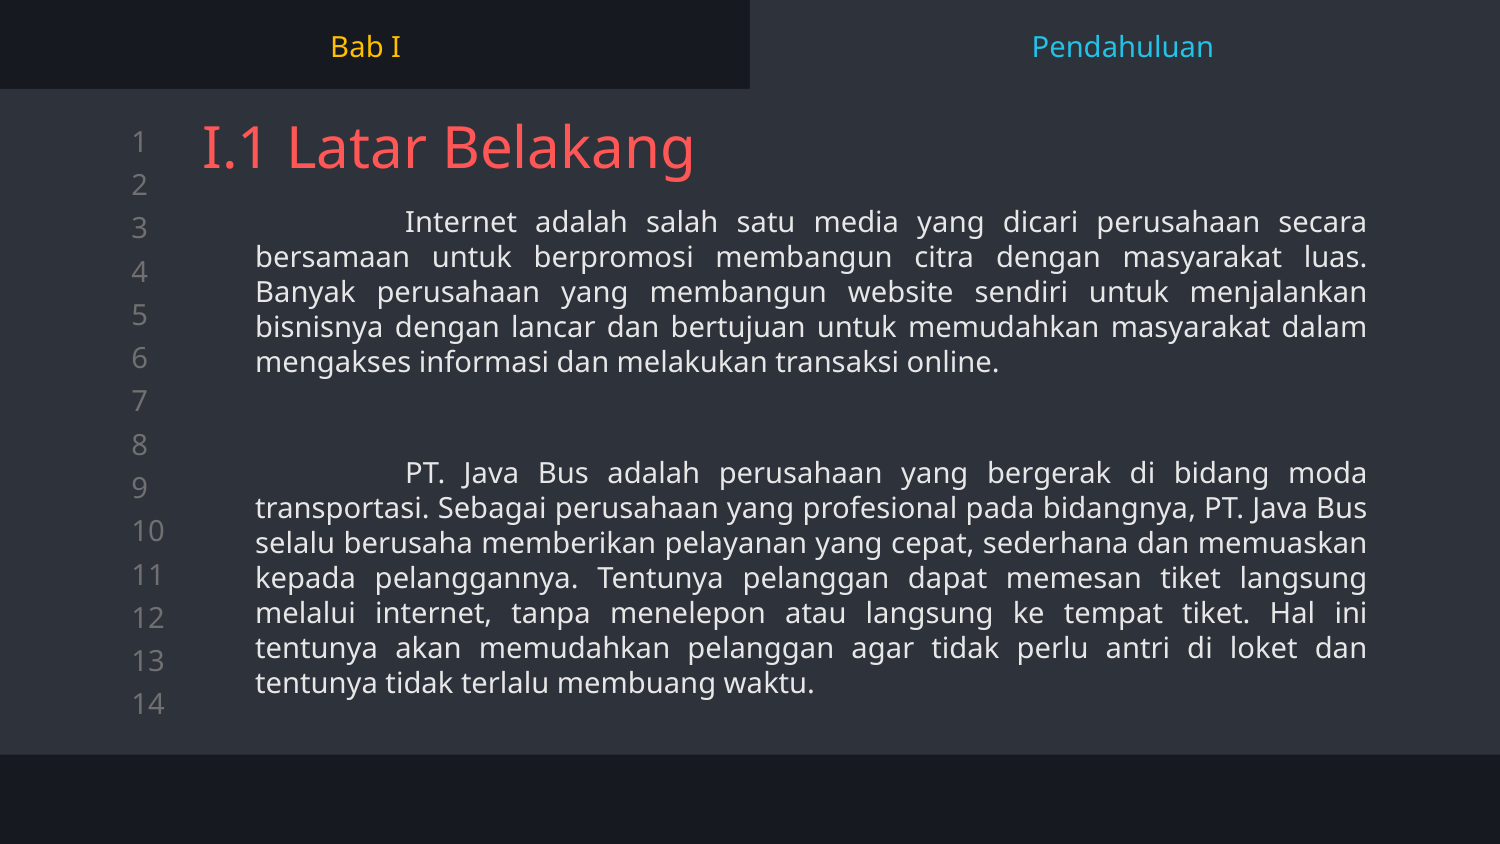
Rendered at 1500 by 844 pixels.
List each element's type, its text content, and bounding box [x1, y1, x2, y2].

text_box Pendahuluan [757, 16, 1489, 75]
title I.1 Latar Belakang [187, 95, 1384, 185]
list Internet adalah salah satu media yang dicari perusahaan secara bersamaan untuk berpromosi membangun citra dengan masyarakat luas. Banyak perusahaan yang membangun website sendiri untuk menjalankan bisnisnya dengan lancar dan bertujuan untuk memudahkan masyarakat dalam mengakses informasi dan melakukan transaksi online. [240, 174, 1384, 407]
text_box PT. Java Bus adalah perusahaan yang bergerak di bidang moda transportasi. Sebagai perusahaan yang profesional pada bidangnya, PT. Java Bus selalu berusaha memberikan pelayanan yang cepat, sederhana dan memuaskan kepada pelanggannya. Tentunya pelanggan dapat memesan tiket langsung melalui internet, tanpa menelepon atau langsung ke tempat tiket. Hal ini tentunya akan memudahkan pelanggan agar tidak perlu antri di loket dan tentunya tidak terlalu membuang waktu. [240, 421, 1384, 732]
text_box Bab I [0, 16, 732, 75]
